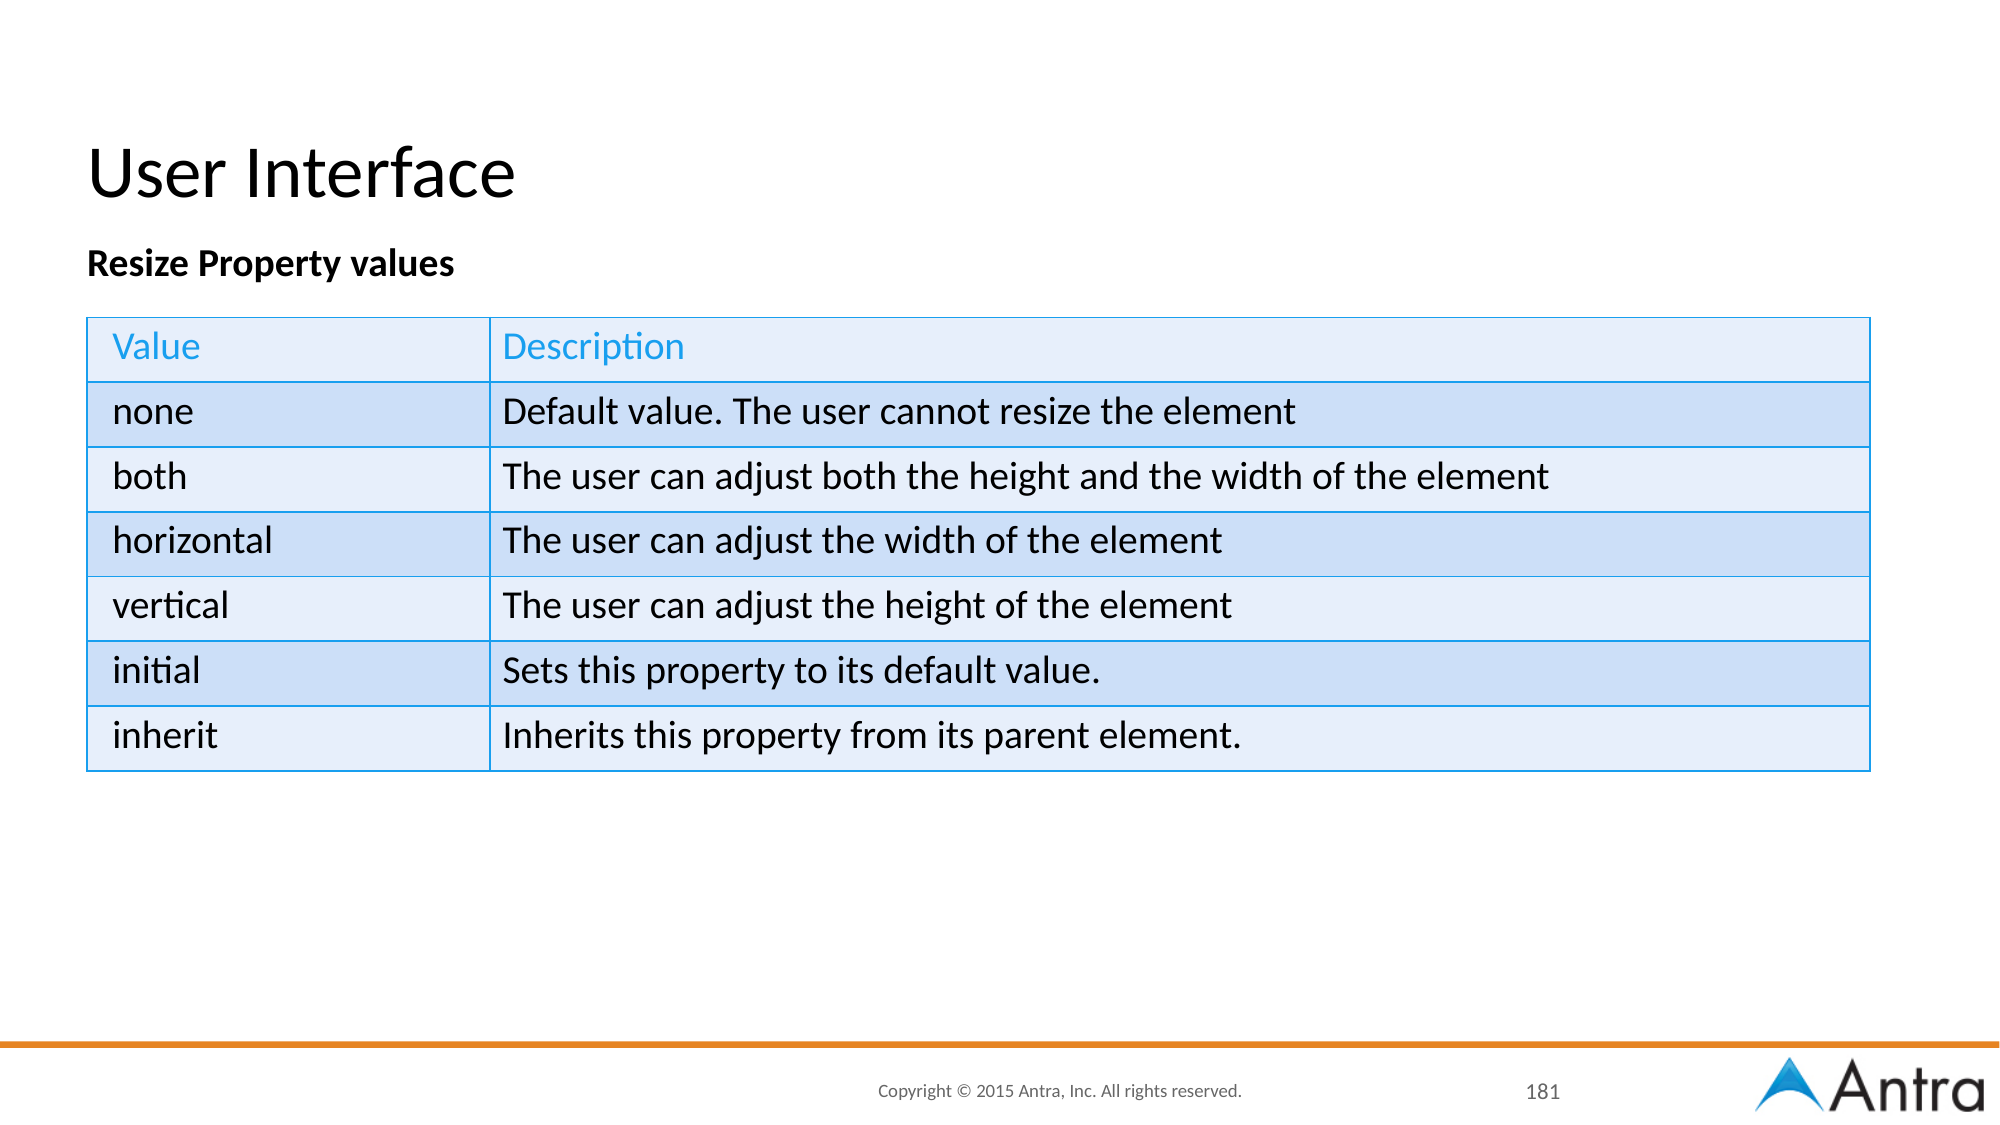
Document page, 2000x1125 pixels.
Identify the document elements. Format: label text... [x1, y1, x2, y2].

table_cell horizontal [88, 513, 489, 576]
slide_number 181 [1498, 1075, 1561, 1106]
table_cell The user can adjust the height of the element [491, 577, 1869, 640]
table_cell initial [88, 642, 489, 705]
picture [1744, 1048, 1994, 1122]
table_cell The user can adjust the width of the element [491, 513, 1869, 576]
table_cell Sets this property to its default value. [491, 642, 1869, 705]
table_header Description [491, 318, 1869, 381]
table_cell The user can adjust both the height and the width of the element [491, 448, 1869, 511]
table_cell Default value. The user cannot resize the element [491, 383, 1869, 446]
table_cell none [88, 383, 489, 446]
table_cell vertical [88, 577, 489, 640]
table_cell both [88, 448, 489, 511]
table_header Value [238, 318, 489, 381]
table_cell inherit [88, 707, 489, 770]
table_cell Inherits this property from its parent element. [491, 707, 1869, 770]
text_box Resize Property values [87, 242, 238, 393]
title User Interface [87, 66, 1913, 213]
